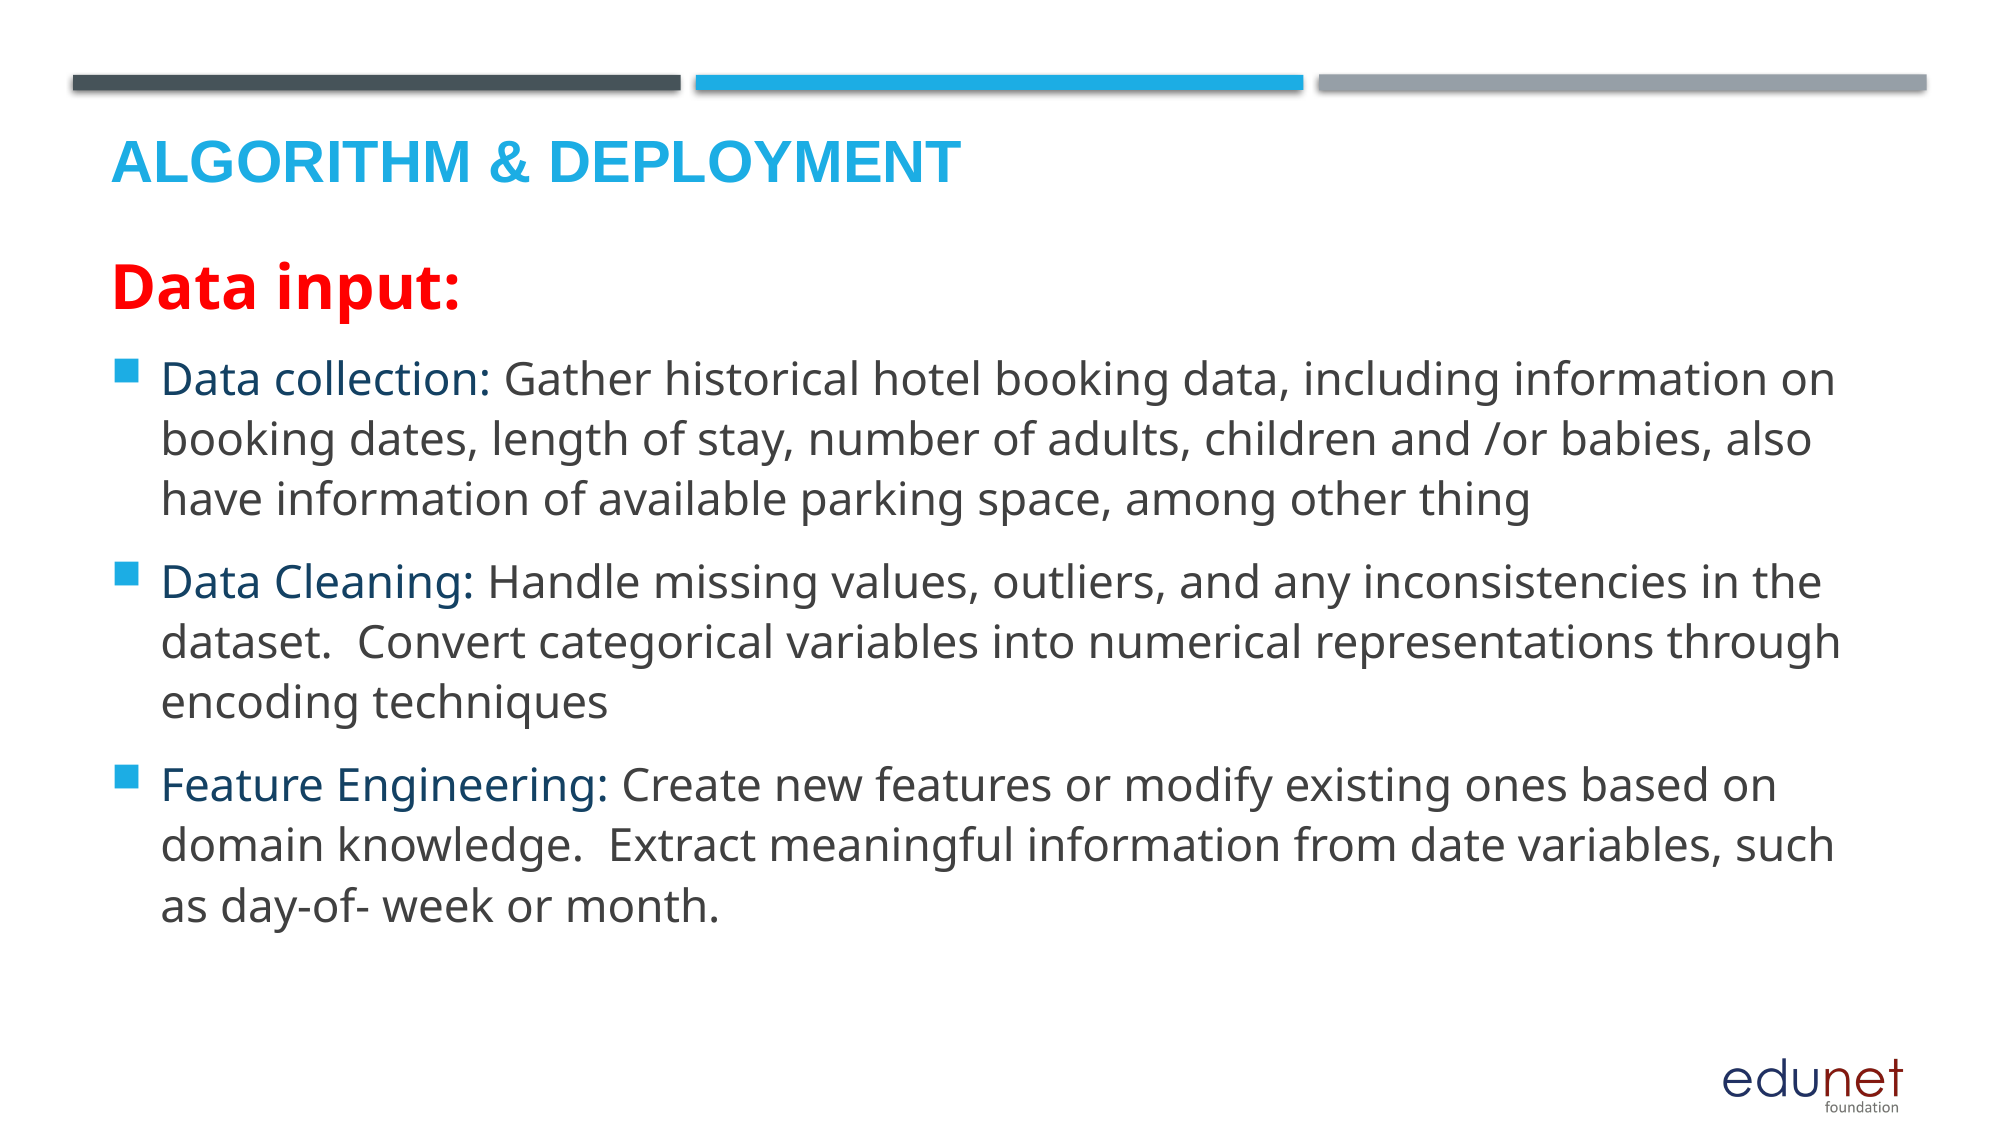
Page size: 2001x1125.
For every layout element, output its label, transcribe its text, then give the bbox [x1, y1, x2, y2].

picture [1719, 1056, 1905, 1116]
list Data input: Data collection: Gather historical hotel booking data, including information on booking dates, length of stay, number of adults, children and /or babies, also have information of available parking space, among other thing Data Cleaning: Handle missing values, outliers, and any inconsistencies in the dataset. Convert categorical variables into numerical representations through encoding techniques Feature Engineering: Create new features or modify existing ones based on domain knowledge. Extract meaningful information from date variables, such as day-of- week or month. [95, 202, 1905, 969]
title Algorithm & Deployment [95, 115, 1905, 202]
